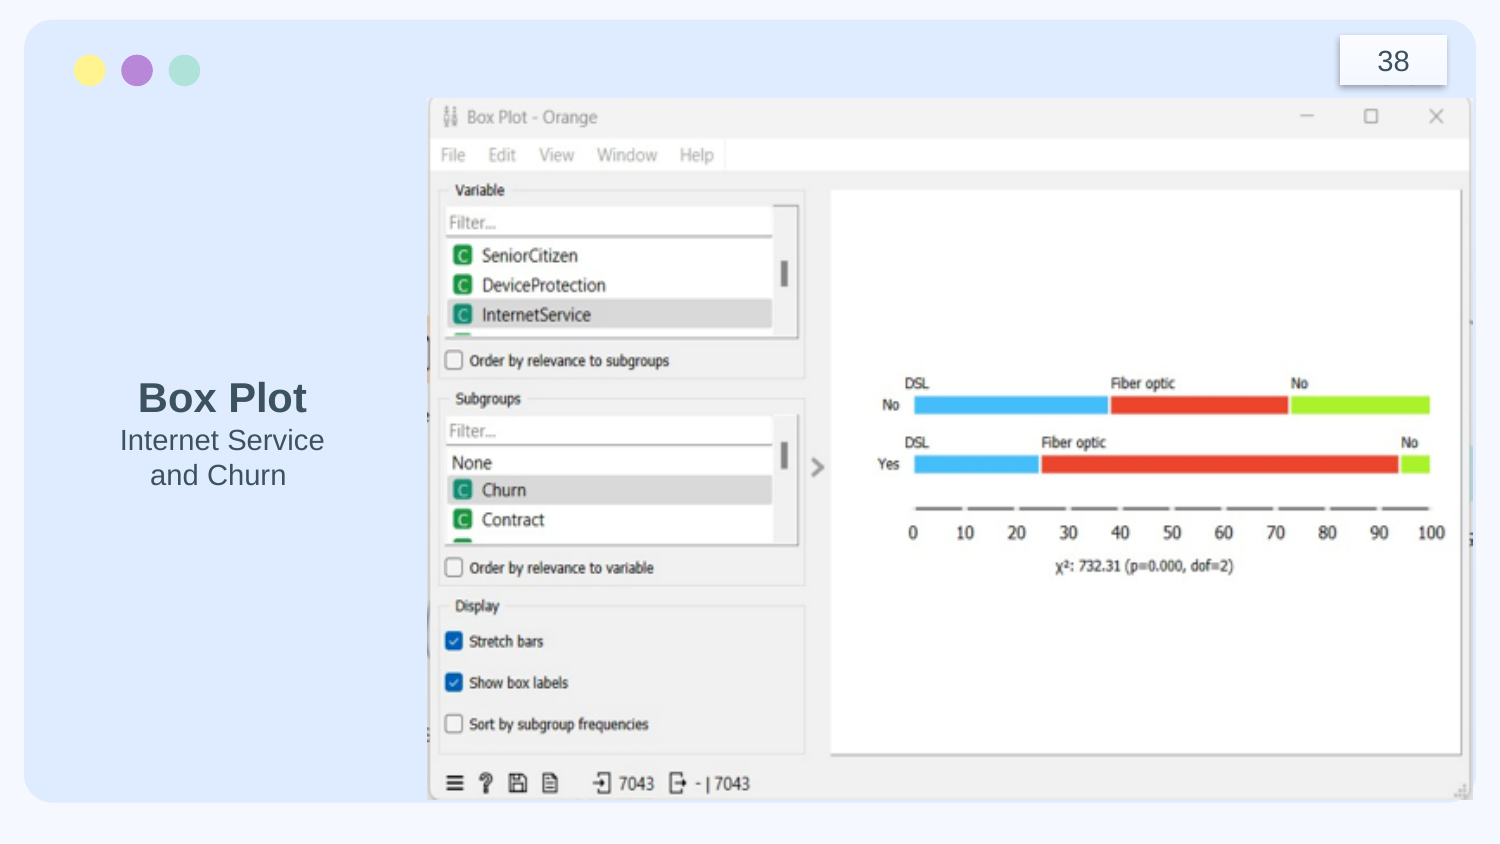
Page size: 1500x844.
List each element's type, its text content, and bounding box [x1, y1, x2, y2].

text_box 38 [1340, 35, 1447, 85]
picture [427, 98, 1473, 800]
text_box Box Plot Internet Service and Churn [84, 363, 360, 533]
